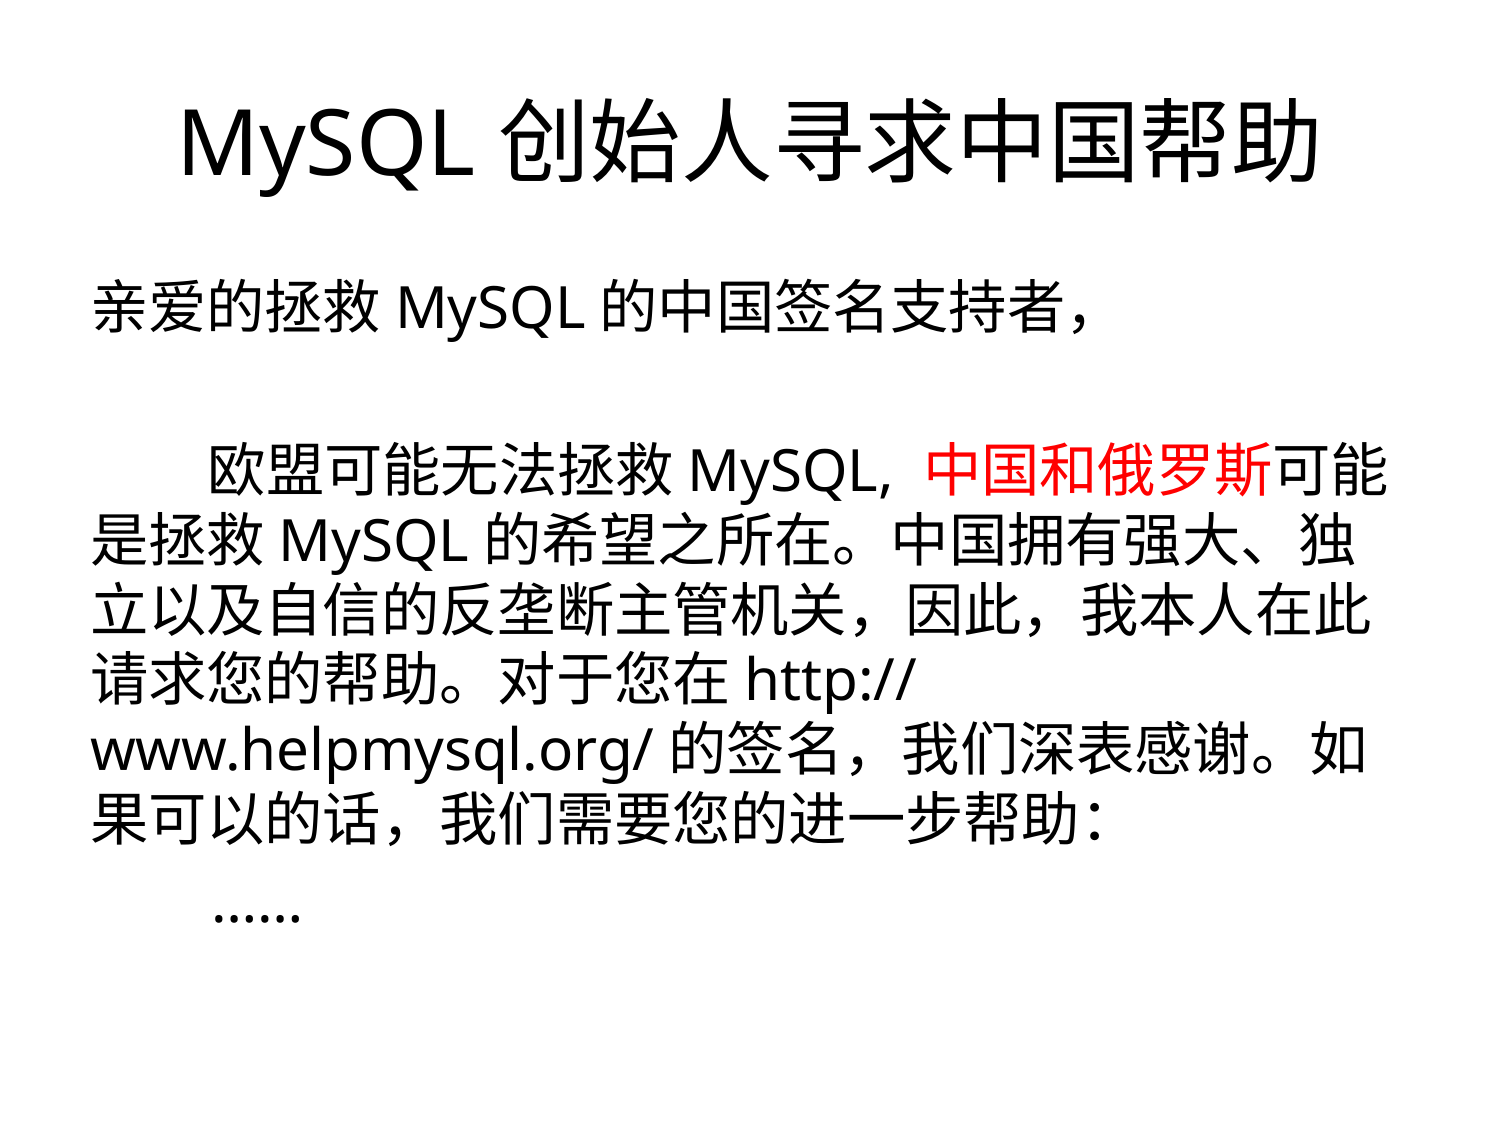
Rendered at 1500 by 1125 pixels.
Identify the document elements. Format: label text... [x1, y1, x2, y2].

title MySQL创始人寻求中国帮助 [75, 45, 1425, 233]
list 亲爱的拯救MySQL的中国签名支持者， 欧盟可能无法拯救MySQL, 中国和俄罗斯可能是拯救MySQL的希望之所在。中国拥有强大、独立以及自信的反垄断主管机关，因此，我本人在此请求您的帮助。对于您在http://www.helpmysql.org/的签名，我们深表感谢。如果可以的话，我们需要您的进一步帮助： …… [75, 262, 1425, 1005]
